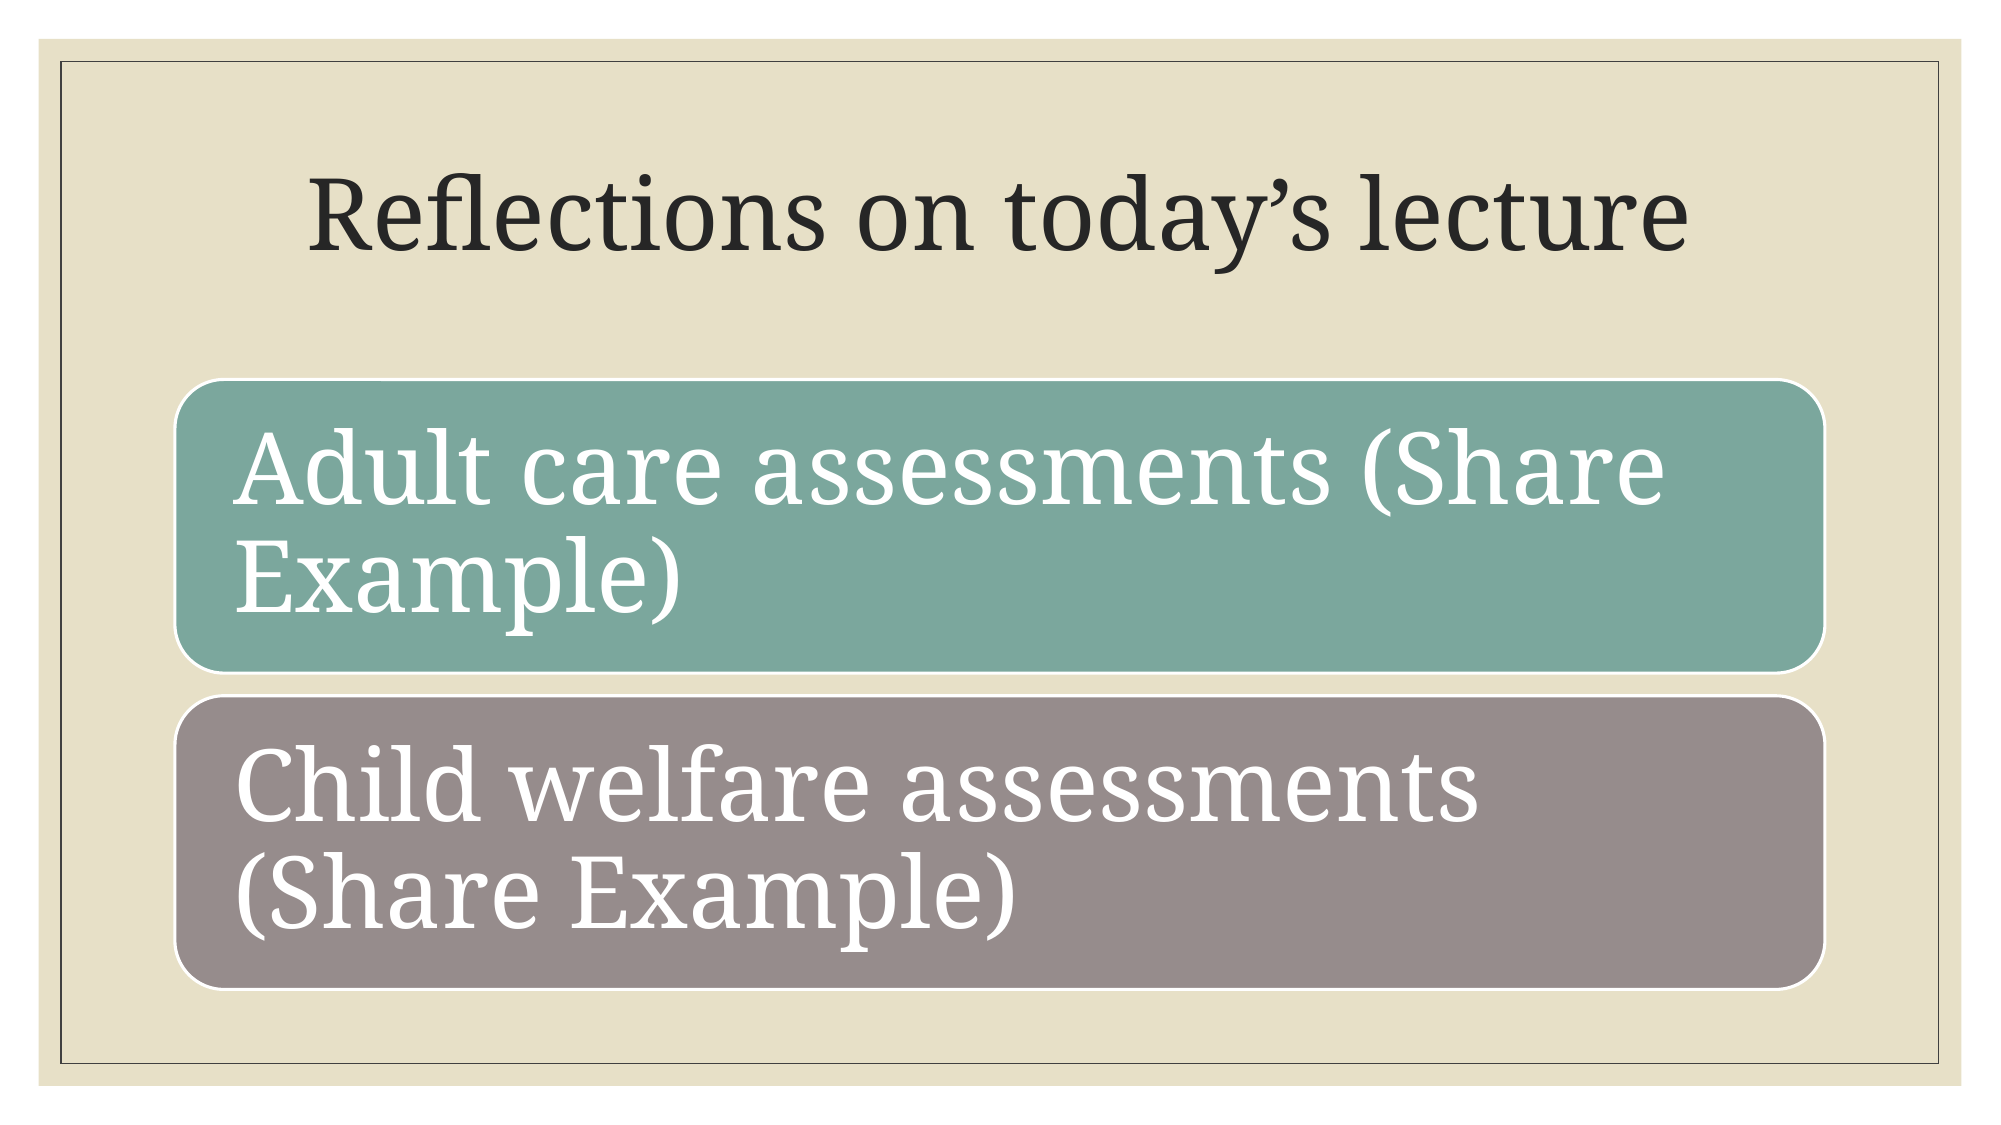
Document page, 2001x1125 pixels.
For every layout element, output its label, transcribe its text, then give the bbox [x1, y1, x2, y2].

title Reflections on today’s lecture [174, 105, 1825, 331]
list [174, 378, 1825, 991]
